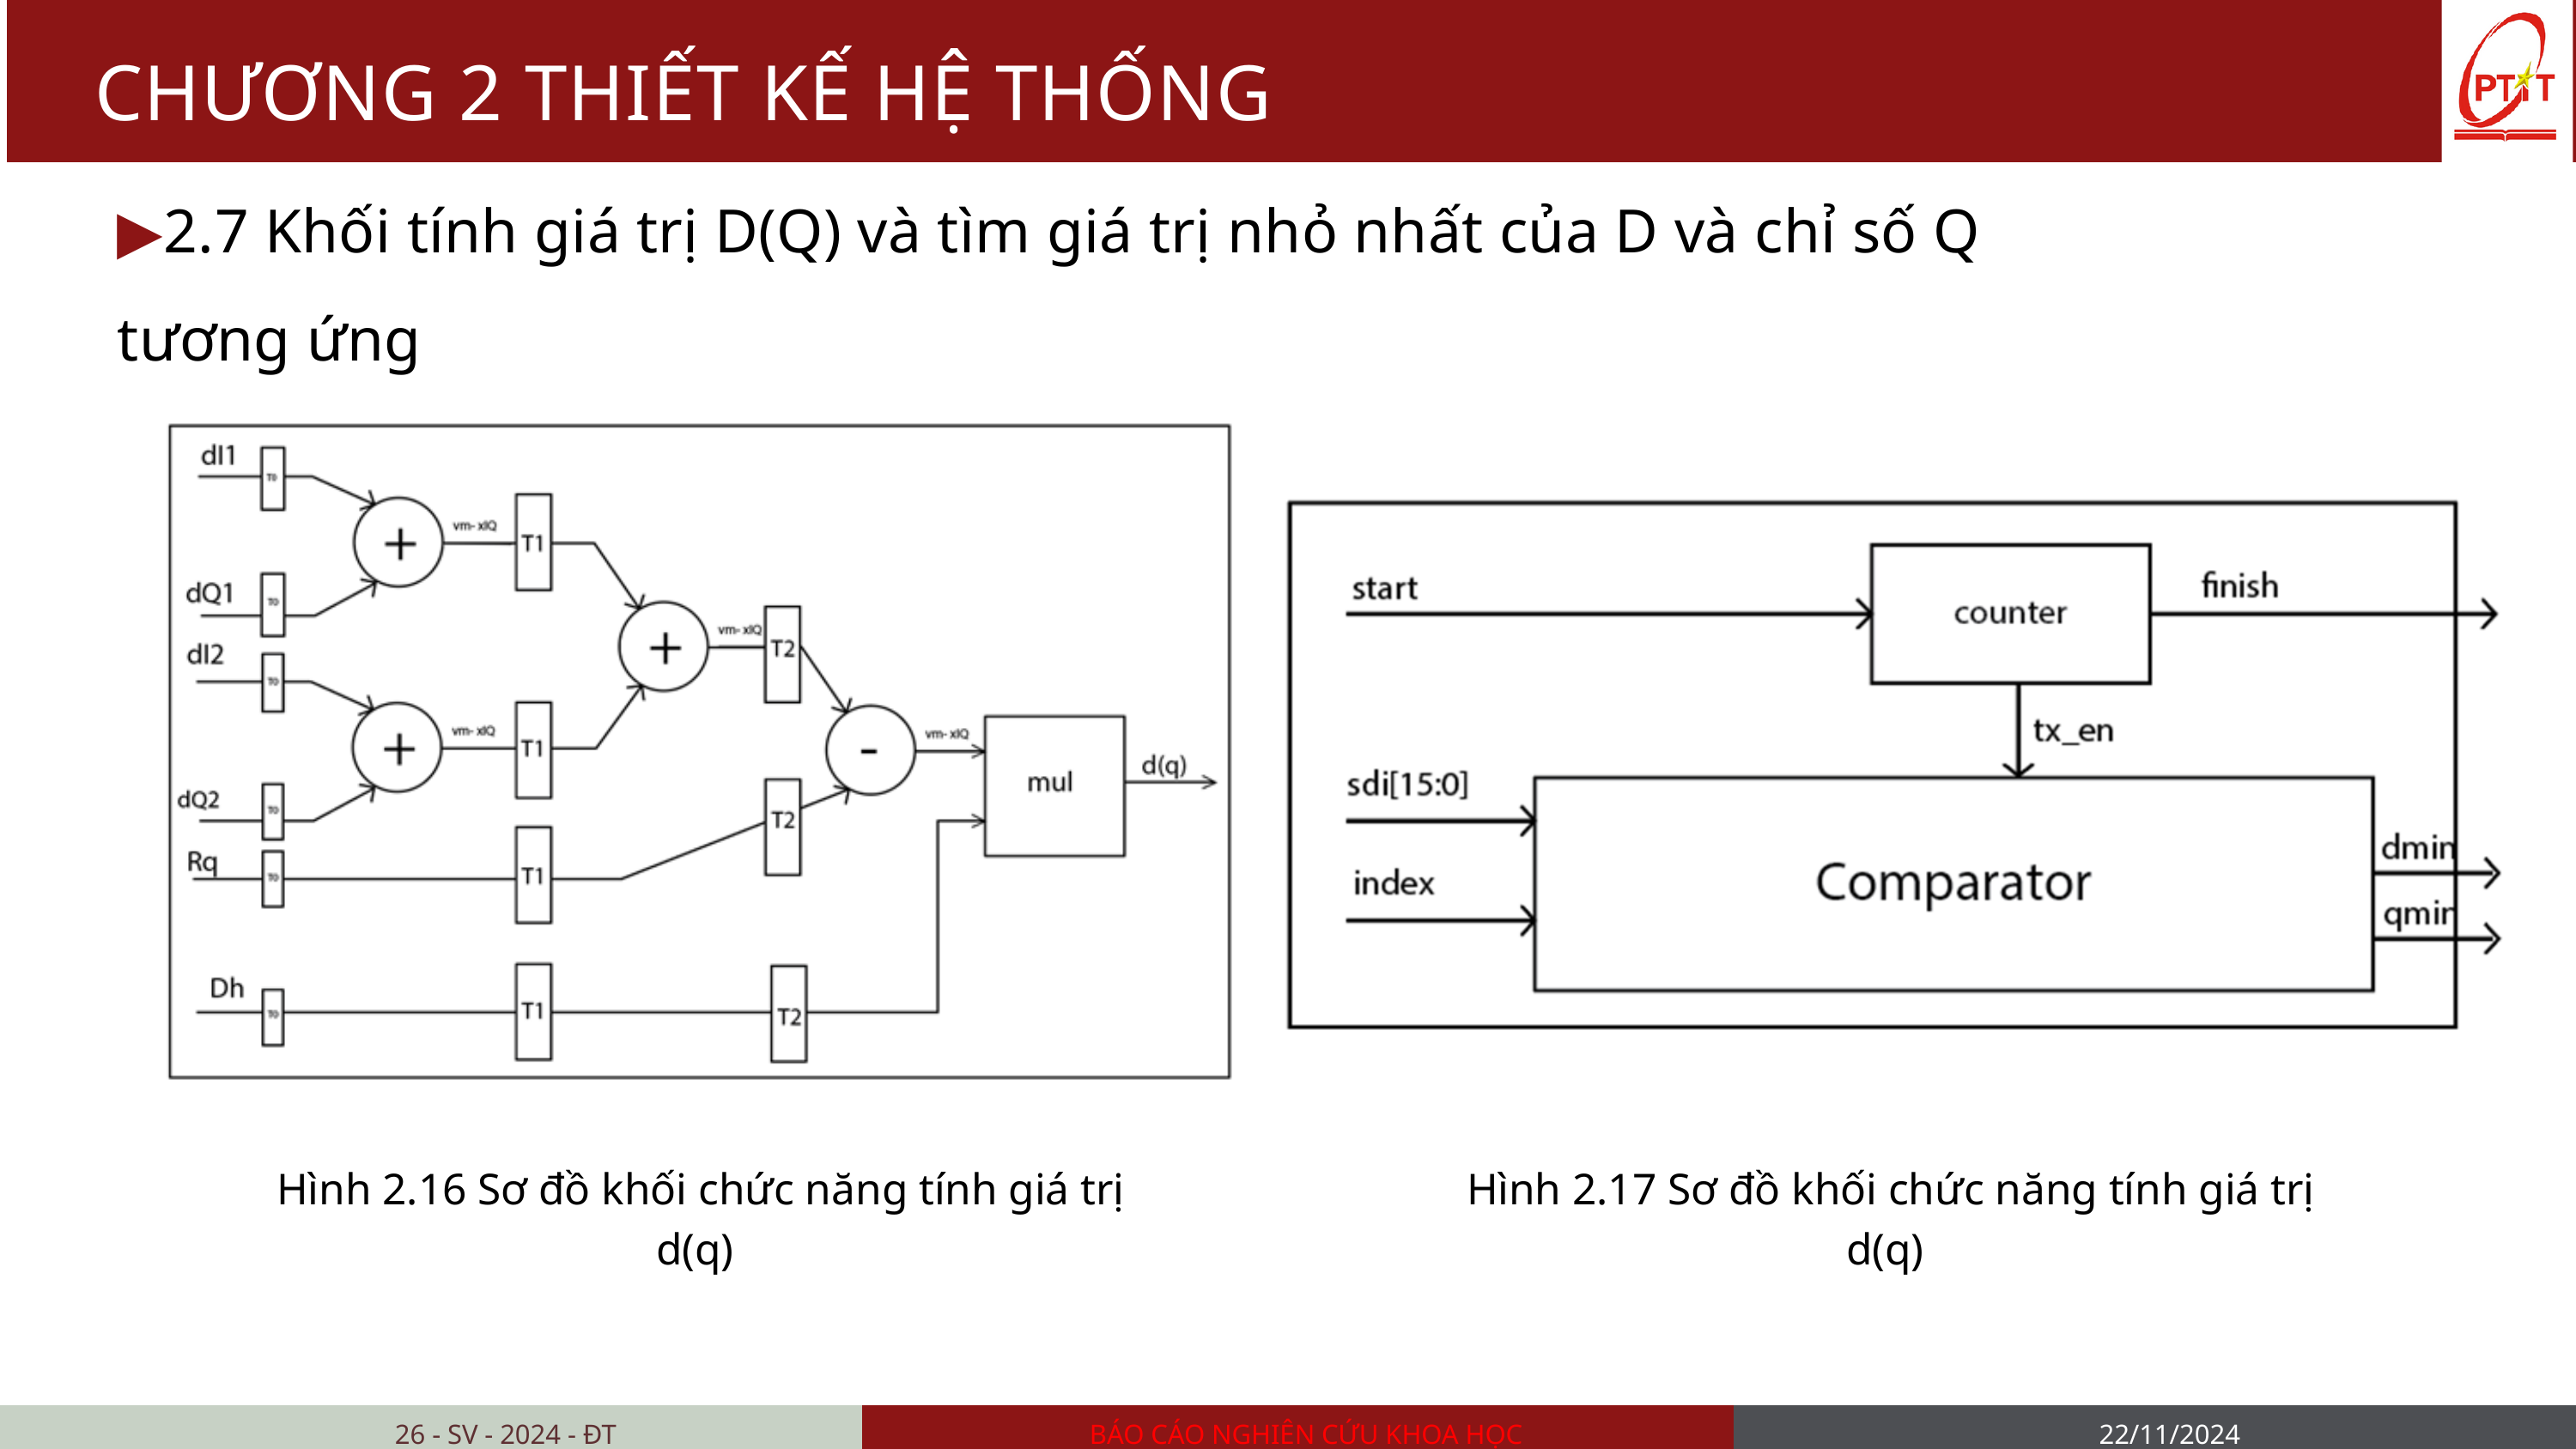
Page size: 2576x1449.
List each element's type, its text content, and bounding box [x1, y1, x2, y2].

text_box Hình 2.17 Sơ đồ khối chức năng tính giá trị d(q) [1443, 1154, 2338, 1274]
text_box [0, 1368, 2576, 1449]
text_box [1273, 491, 2508, 1040]
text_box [7, 0, 2576, 163]
text_box ▶2.7 Khối tính giá trị D(Q) và tìm giá trị nhỏ nhất của D và chỉ số Q tương ứng [117, 173, 2030, 481]
text_box [162, 481, 1239, 1082]
text_box Hình 2.16 Sơ đồ khối chức năng tính giá trị d(q) [252, 1154, 1148, 1274]
